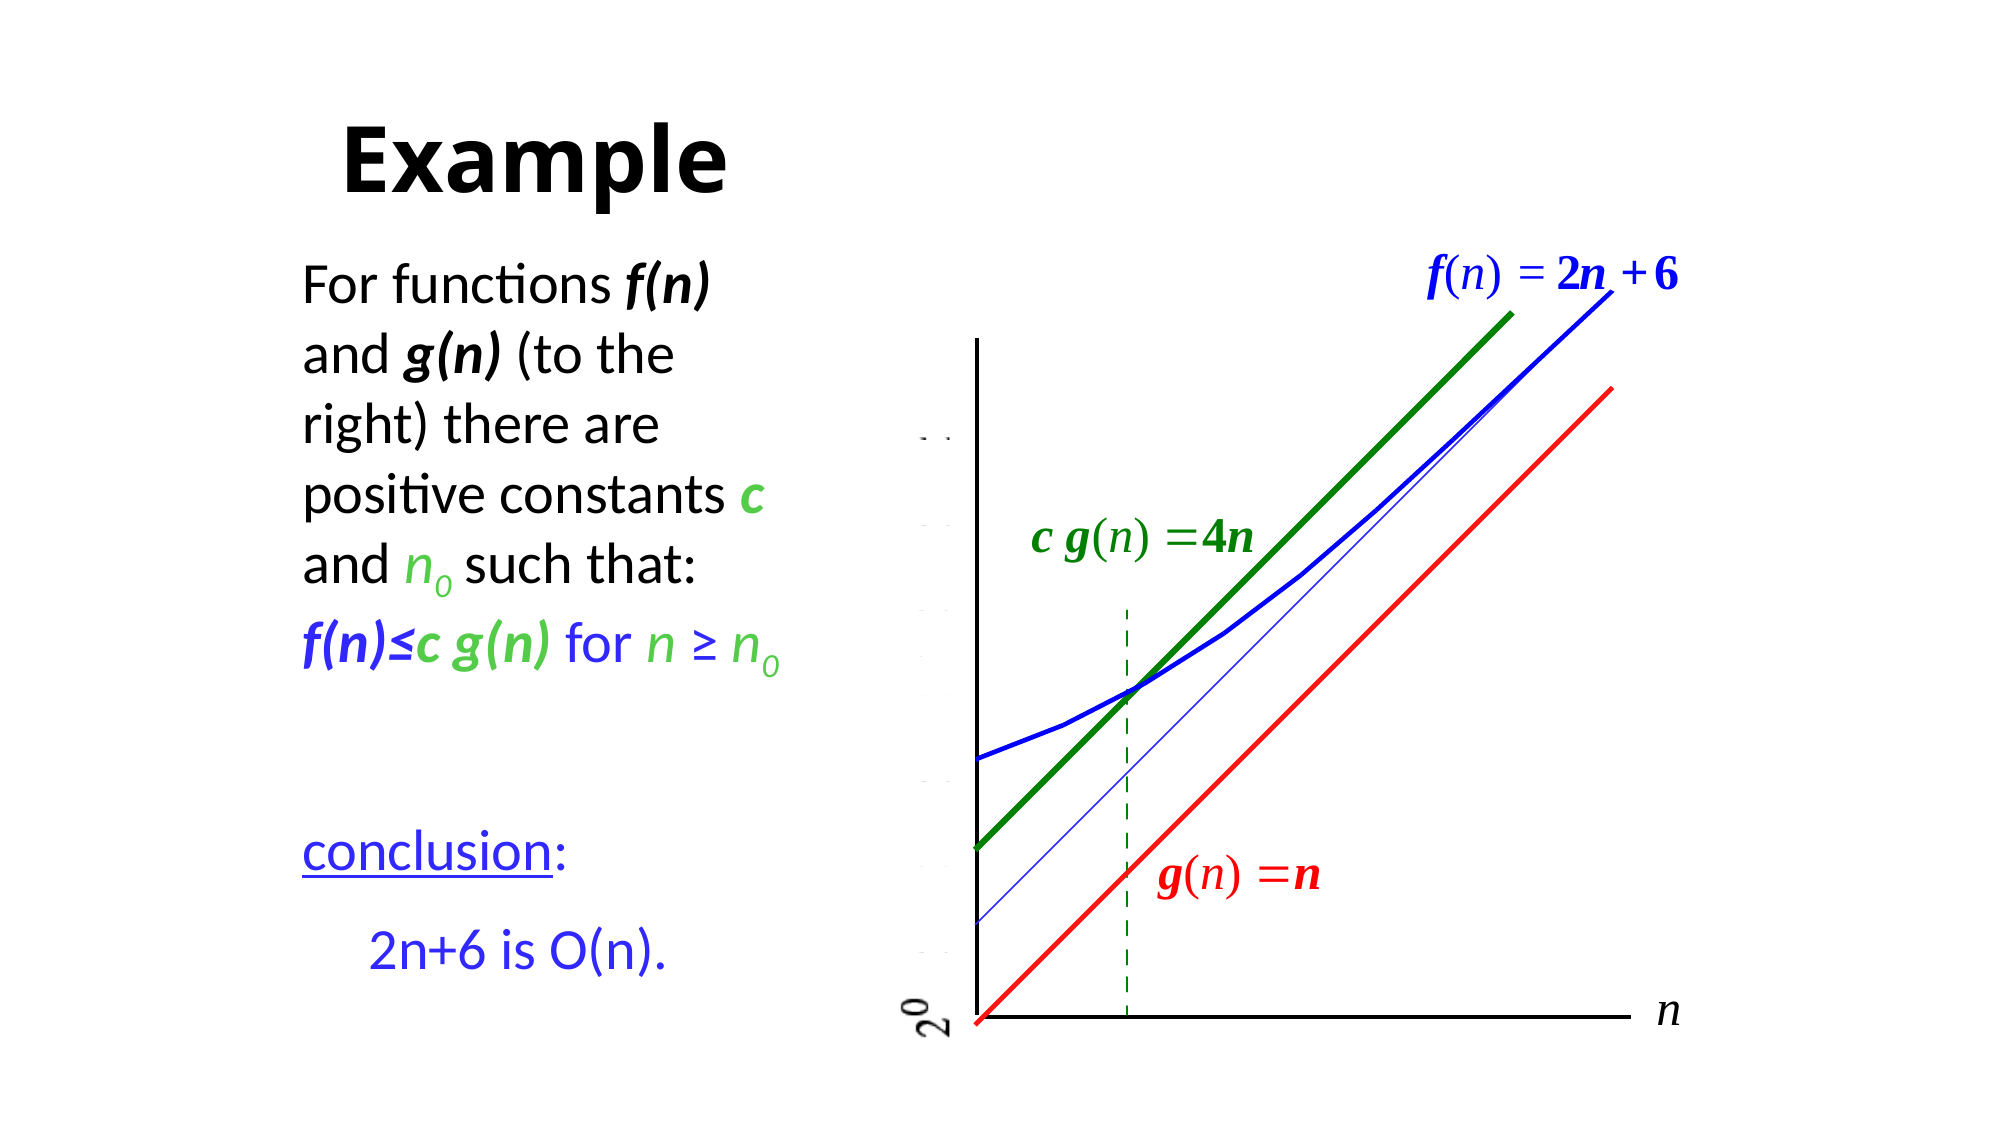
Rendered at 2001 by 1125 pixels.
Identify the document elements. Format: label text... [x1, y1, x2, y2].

text_box For functions f(n) and g(n) (to the right) there are positive constants c and n0 such that: f(n)≤c g(n) for n ≥ n0 conclusion: 2n+6 is O(n). [287, 237, 825, 989]
title Example [324, 87, 1600, 238]
picture [887, 112, 1684, 1044]
